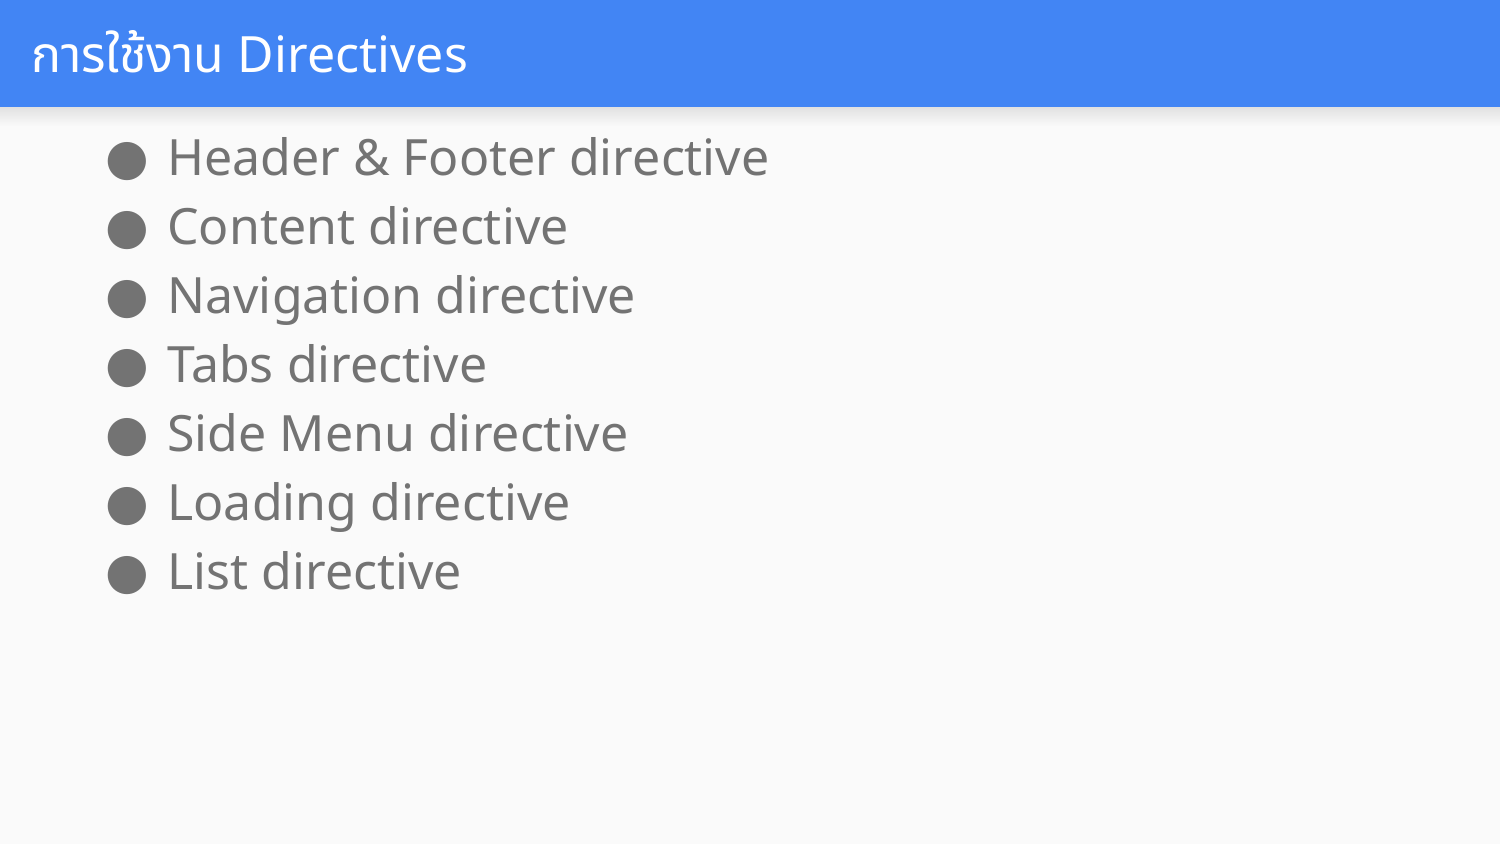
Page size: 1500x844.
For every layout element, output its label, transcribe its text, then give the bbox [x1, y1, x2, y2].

list Header & Footer directive Content directive Navigation directive Tabs directive Side Menu directive Loading directive List directive [77, 101, 1427, 760]
title การใช้งาน Directives [16, 2, 1464, 102]
